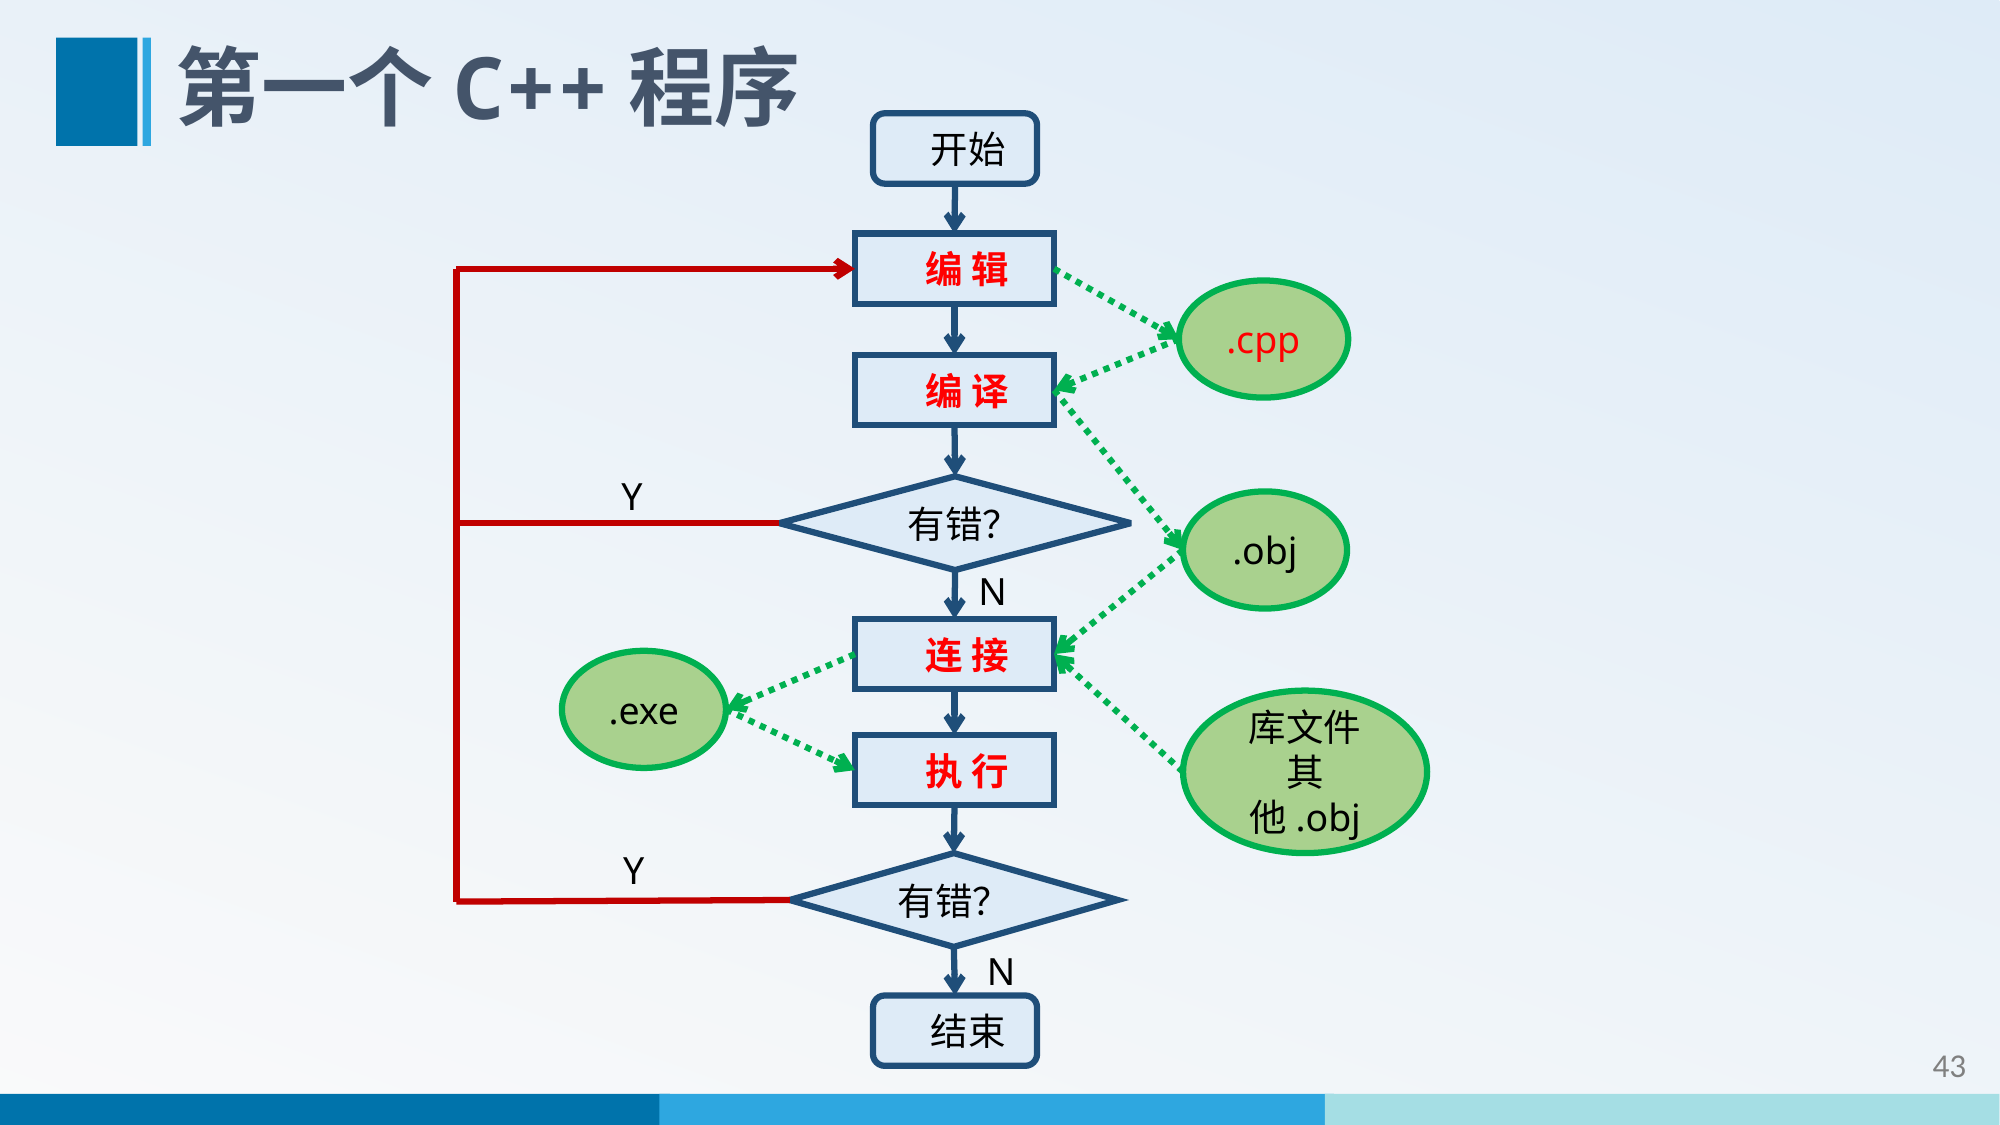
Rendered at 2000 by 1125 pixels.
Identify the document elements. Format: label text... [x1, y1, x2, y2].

title 第一个C++程序 [160, 37, 1791, 146]
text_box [456, 113, 1428, 1066]
